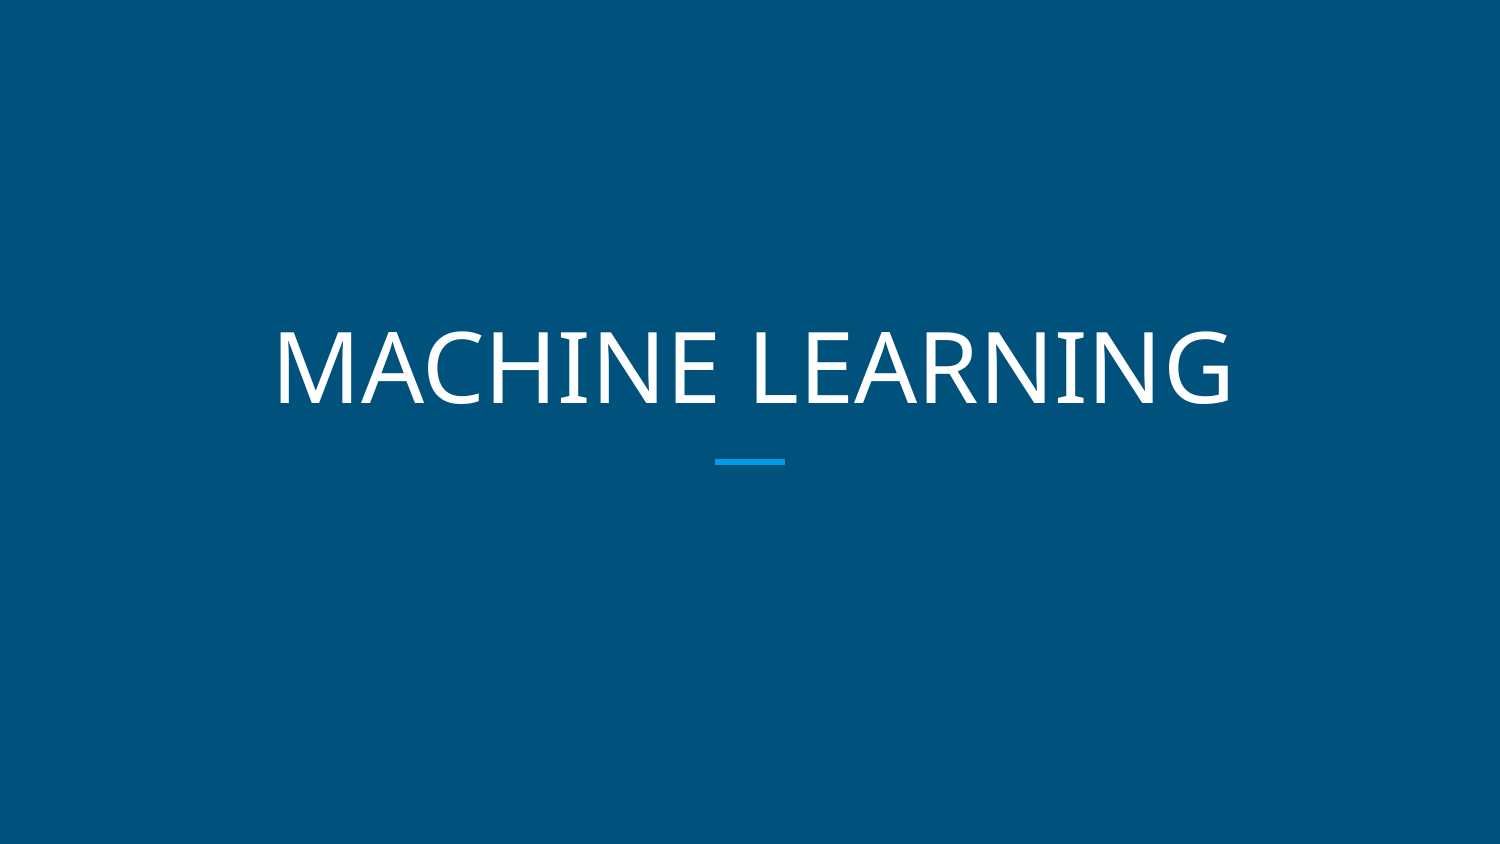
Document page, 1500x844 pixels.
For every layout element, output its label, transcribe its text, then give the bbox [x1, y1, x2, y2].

title MACHINE LEARNING [78, 289, 1428, 439]
